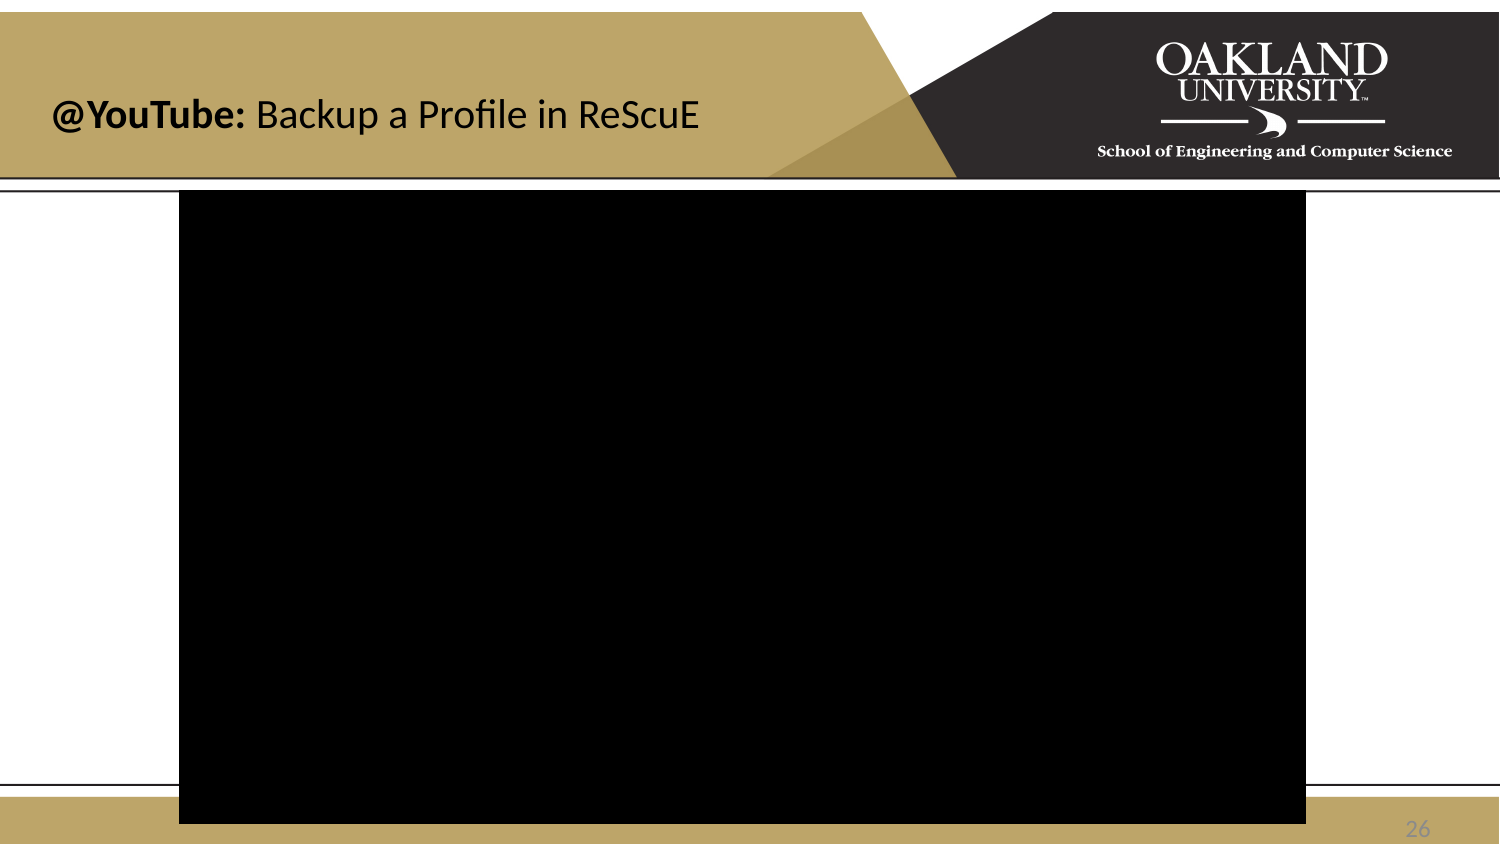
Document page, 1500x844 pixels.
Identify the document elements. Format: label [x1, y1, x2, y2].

picture [0, 12, 1500, 844]
text_box [178, 189, 1307, 825]
